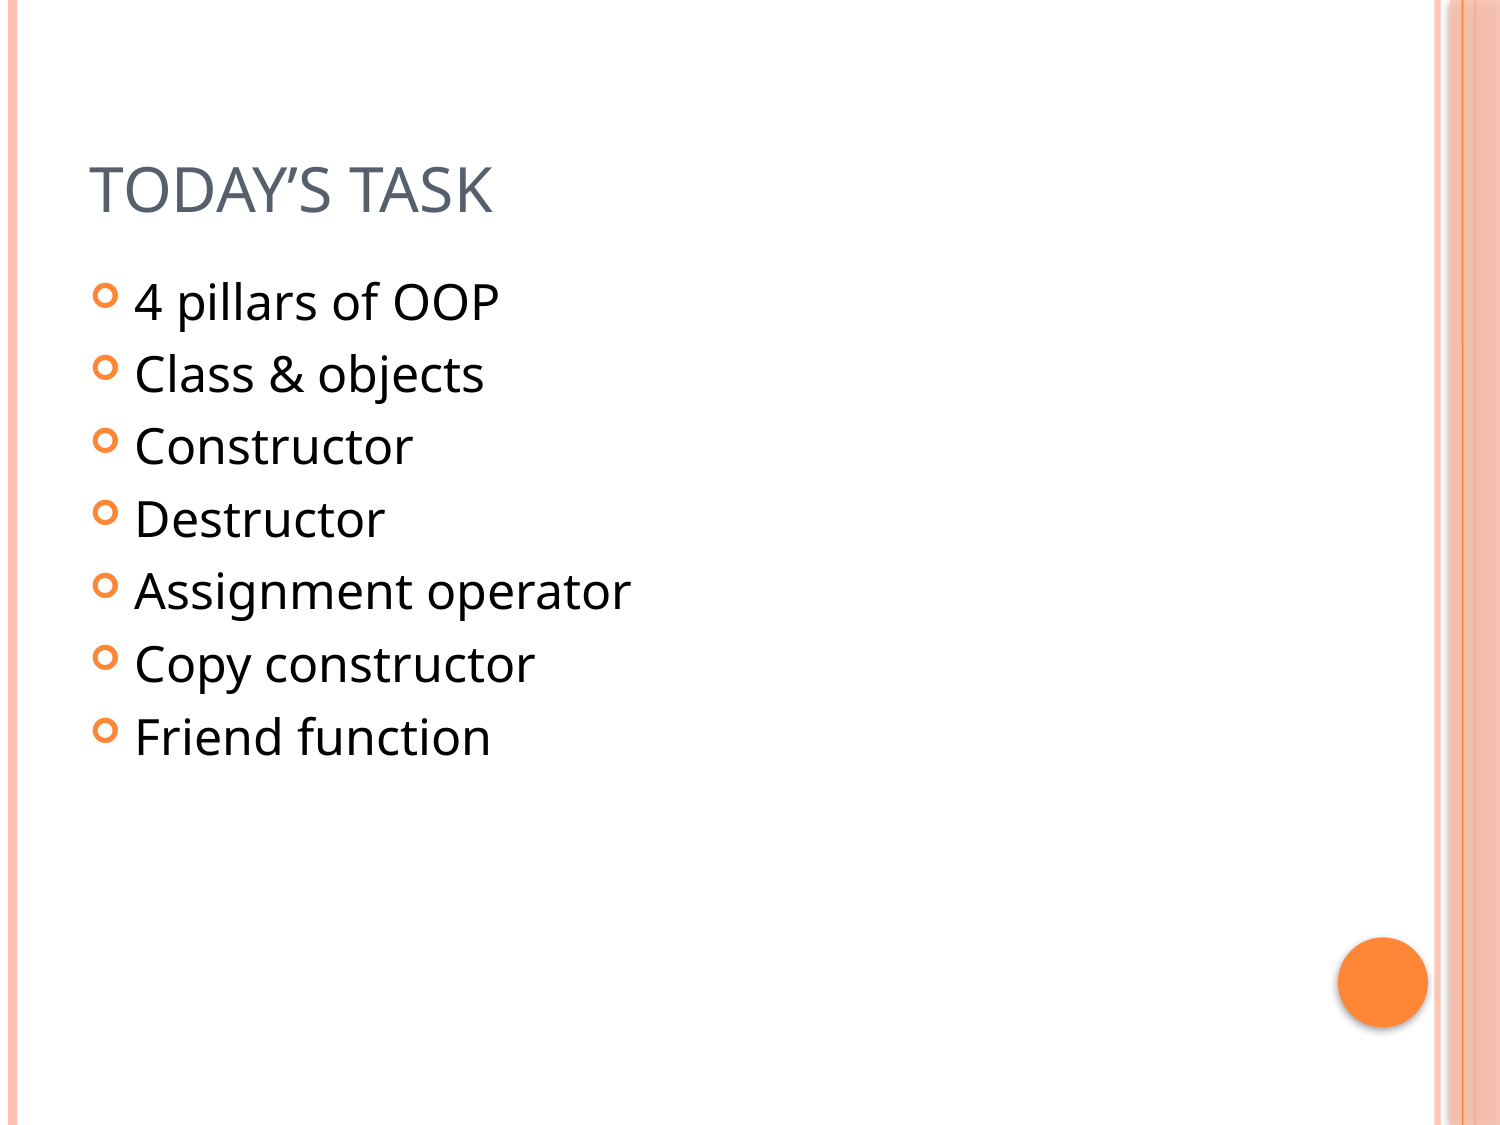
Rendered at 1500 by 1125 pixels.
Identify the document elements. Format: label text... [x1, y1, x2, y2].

title Today’s task [75, 45, 1300, 233]
list 4 pillars of OOP Class & objects Constructor Destructor Assignment operator Copy constructor Friend function [75, 262, 1300, 1062]
